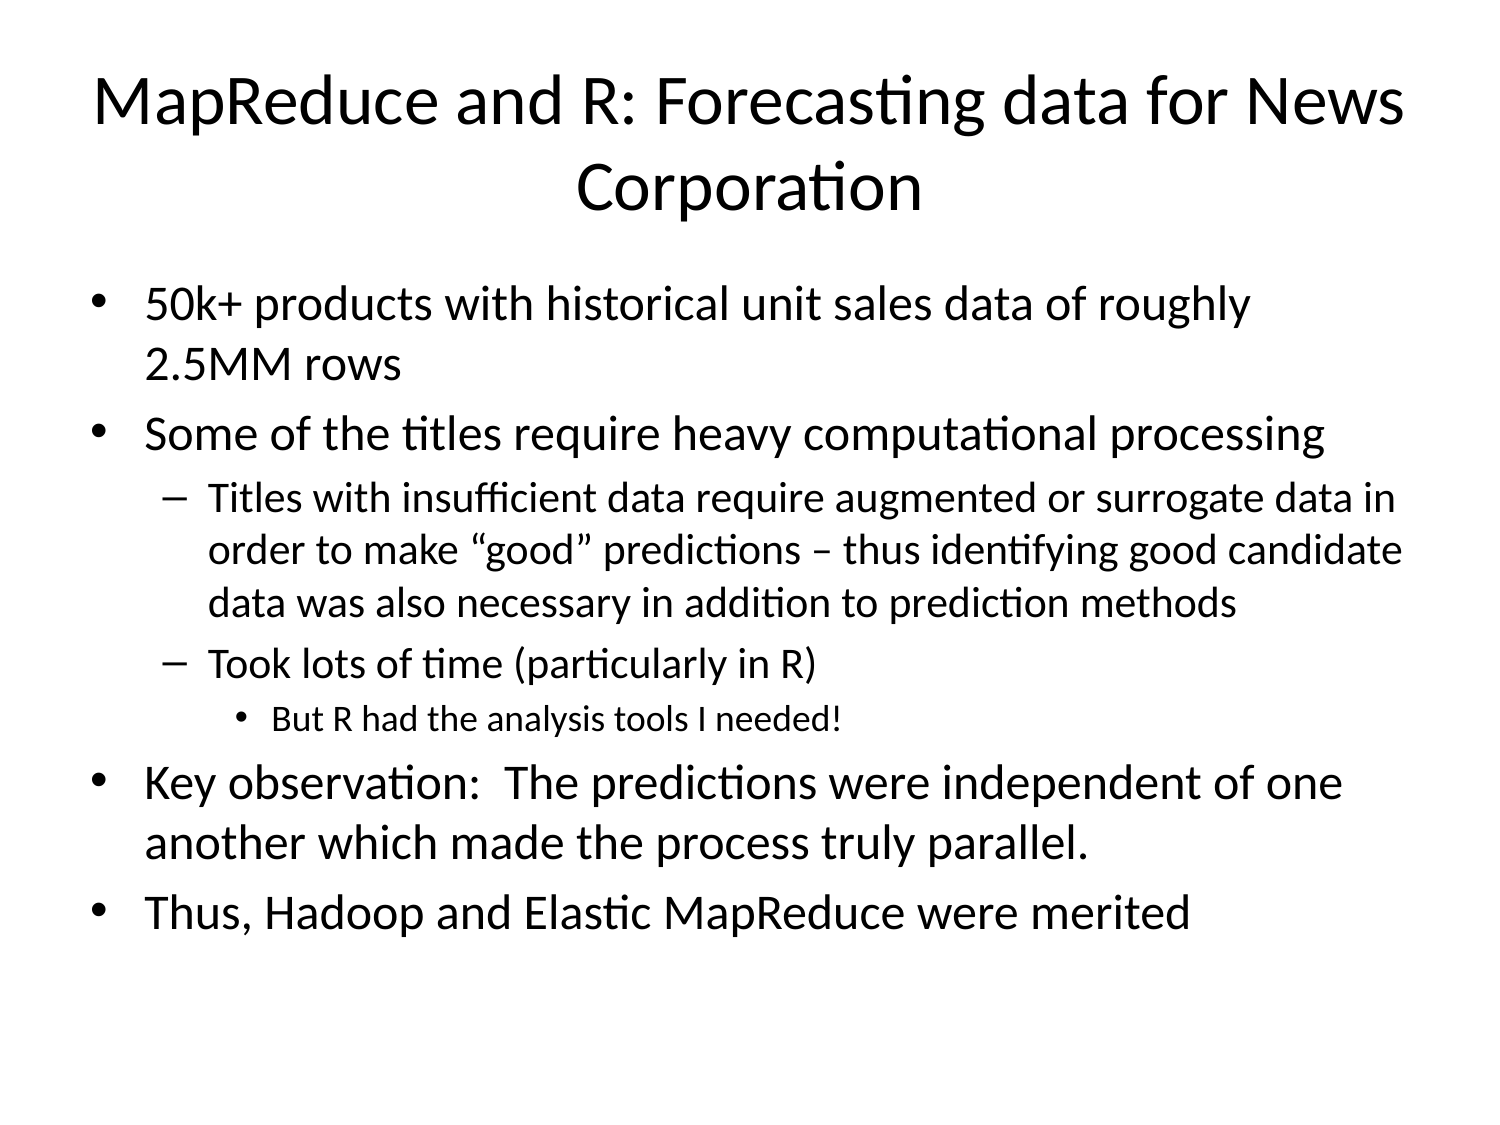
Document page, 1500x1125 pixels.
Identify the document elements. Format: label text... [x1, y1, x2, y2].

title MapReduce and R: Forecasting data for News Corporation [75, 45, 1425, 233]
list 50k+ products with historical unit sales data of roughly 2.5MM rows Some of the titles require heavy computational processing Titles with insufficient data require augmented or surrogate data in order to make “good” predictions – thus identifying good candidate data was also necessary in addition to prediction methods Took lots of time (particularly in R) But R had the analysis tools I needed! Key observation: The predictions were independent of one another which made the process truly parallel. Thus, Hadoop and Elastic MapReduce were merited [75, 262, 1425, 1005]
